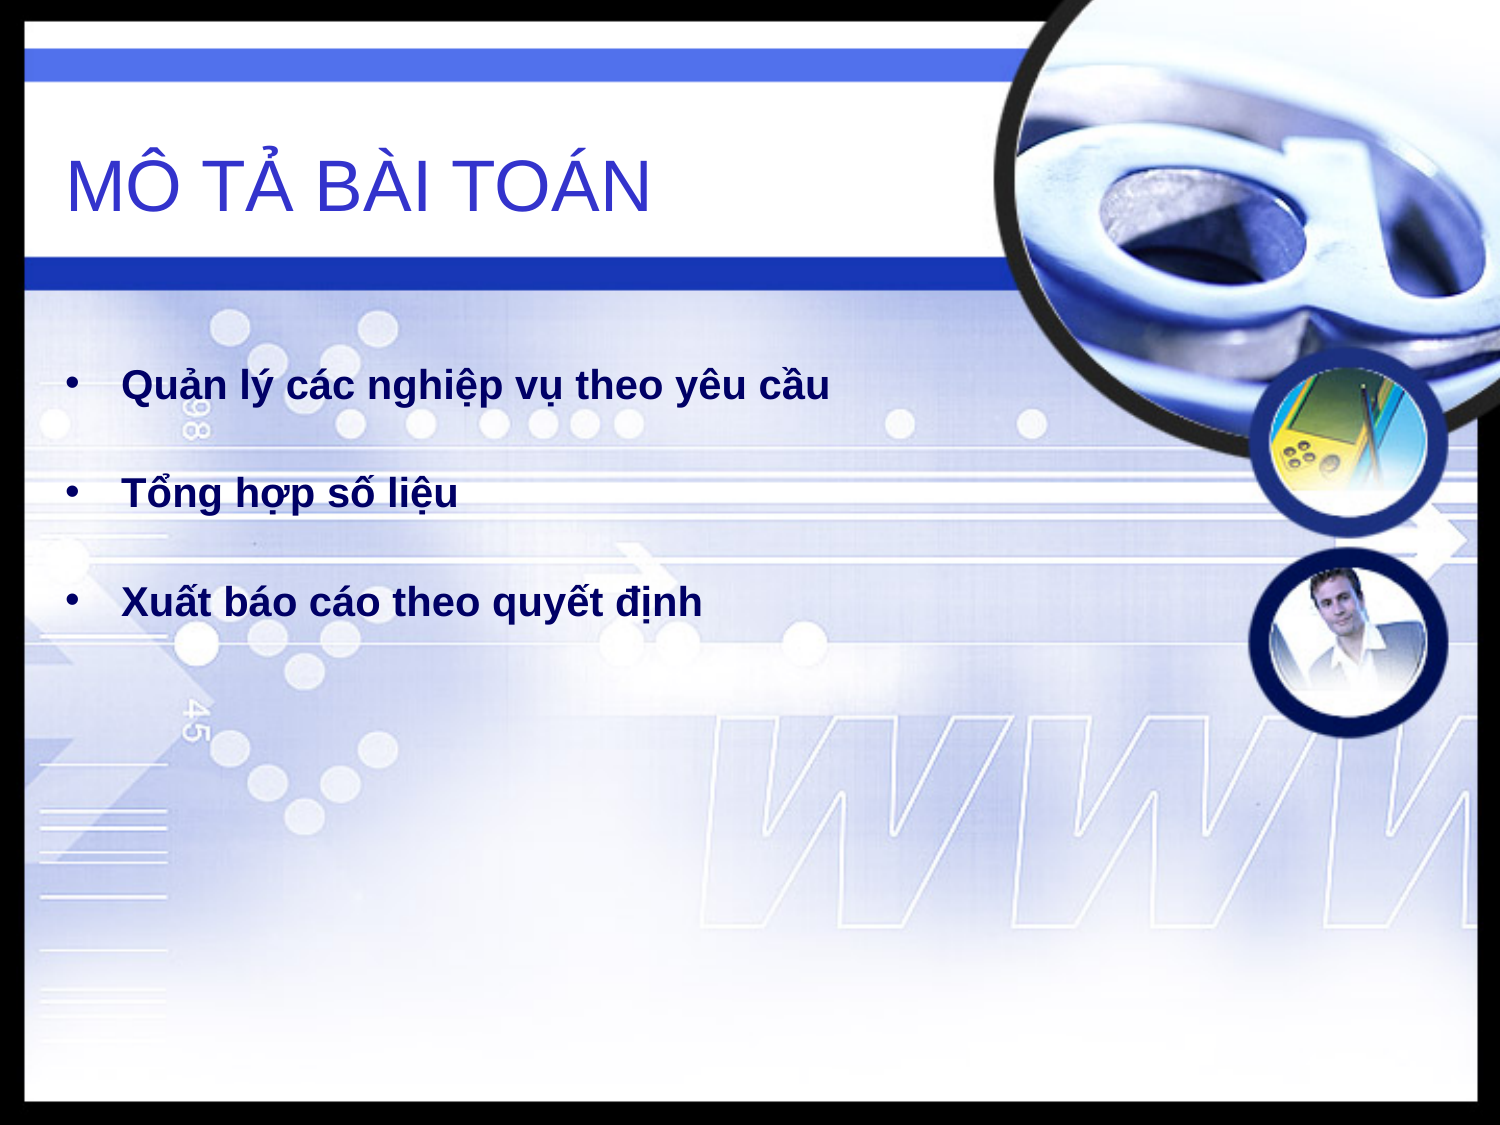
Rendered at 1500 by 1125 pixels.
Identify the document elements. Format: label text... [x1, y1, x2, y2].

list Quản lý các nghiệp vụ theo yêu cầu Tổng hợp số liệu Xuất báo cáo theo quyết định [49, 299, 1238, 1013]
picture [0, 0, 1500, 1125]
title MÔ TẢ BÀI TOÁN [49, 112, 988, 208]
